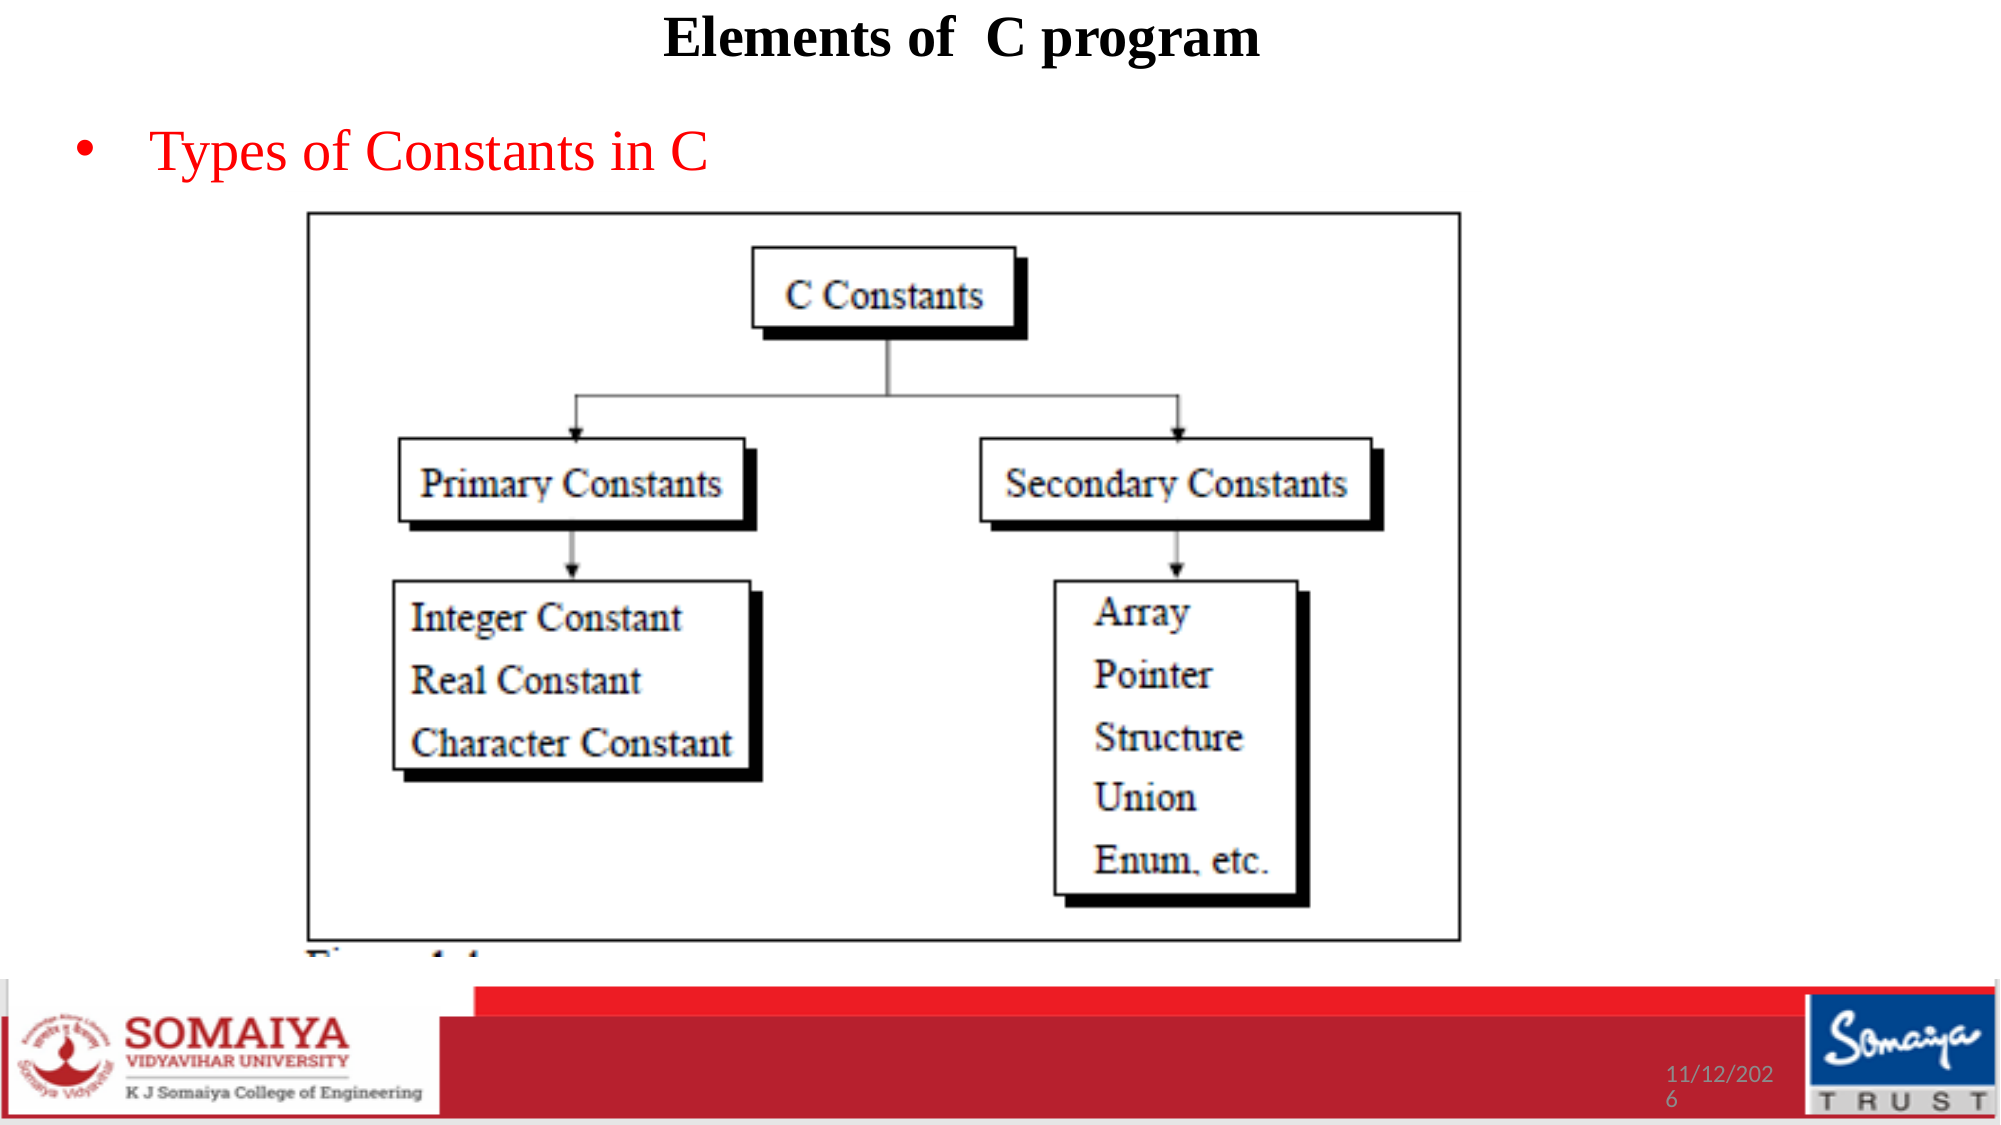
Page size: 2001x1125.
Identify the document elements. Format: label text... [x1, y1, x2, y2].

picture [0, 979, 2000, 1125]
picture [285, 190, 1482, 957]
text_box Elements of C program [631, 0, 1295, 76]
text_box Types of Constants in C [60, 104, 939, 190]
